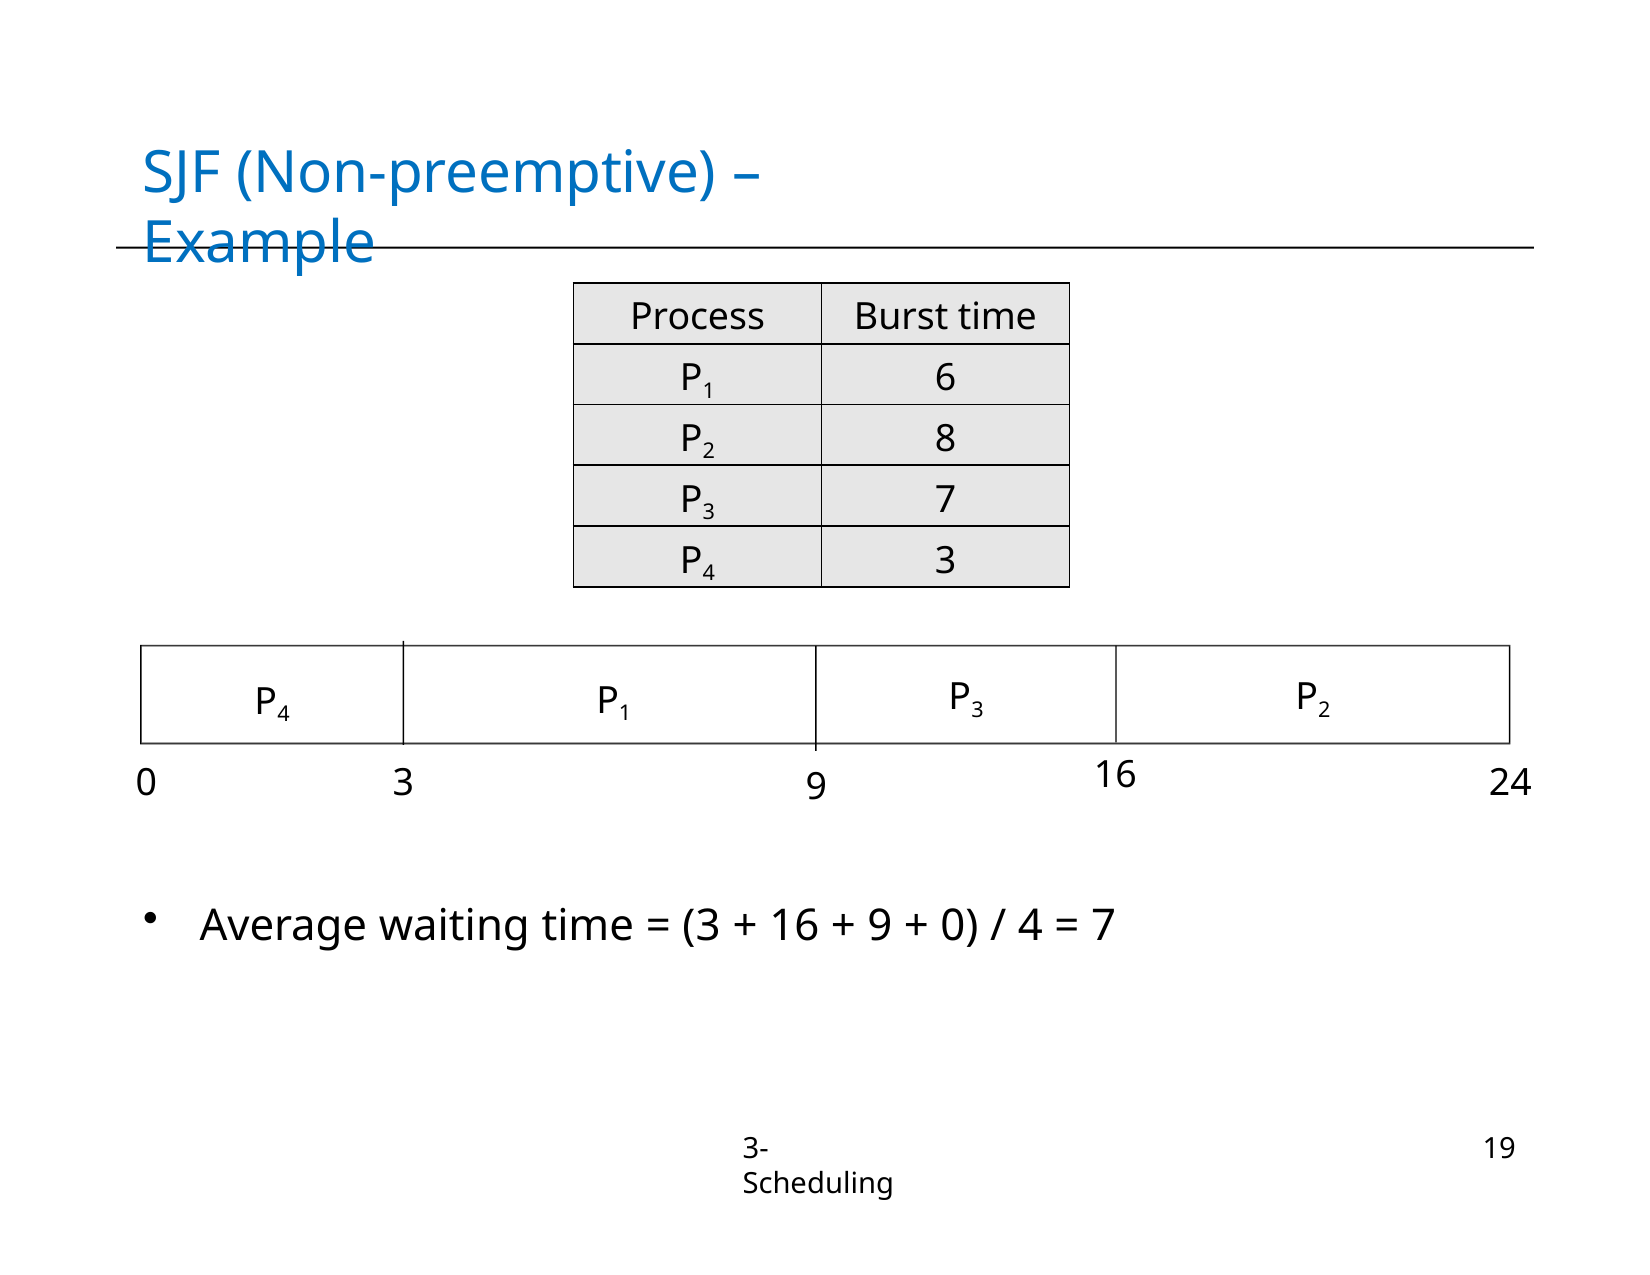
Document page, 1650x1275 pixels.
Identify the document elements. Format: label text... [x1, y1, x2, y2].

table_cell P2 [574, 405, 821, 464]
text_box P4 [248, 674, 296, 727]
text_box 3 [390, 756, 416, 804]
text_box 24 [1486, 756, 1532, 804]
text_box P3 [942, 670, 990, 722]
text_box 9 [803, 759, 829, 807]
text_box 16 [1091, 747, 1137, 795]
slide_number 19 [1476, 1127, 1521, 1275]
text_box P2 [1289, 670, 1337, 722]
text_box [140, 644, 402, 745]
table_cell P1 [574, 345, 821, 404]
text_box 0 [133, 756, 159, 804]
table_cell P3 [574, 466, 821, 525]
table_header Burst time [822, 284, 1069, 343]
text_box [405, 644, 1511, 745]
table_cell P4 [574, 527, 821, 586]
footer 3-Scheduling [740, 1127, 912, 1275]
table_cell 7 [822, 466, 1069, 525]
table_header Process [574, 284, 821, 343]
title SJF (Non-preemptive) – Example [140, 132, 995, 348]
table_cell 6 [822, 345, 1069, 404]
text_box P1 [589, 673, 637, 725]
table_cell 3 [822, 527, 1069, 586]
table_cell 8 [822, 405, 1069, 464]
text_box Average waiting time = (3 + 16 + 9 + 0) / 4 = 7 [141, 894, 1152, 950]
